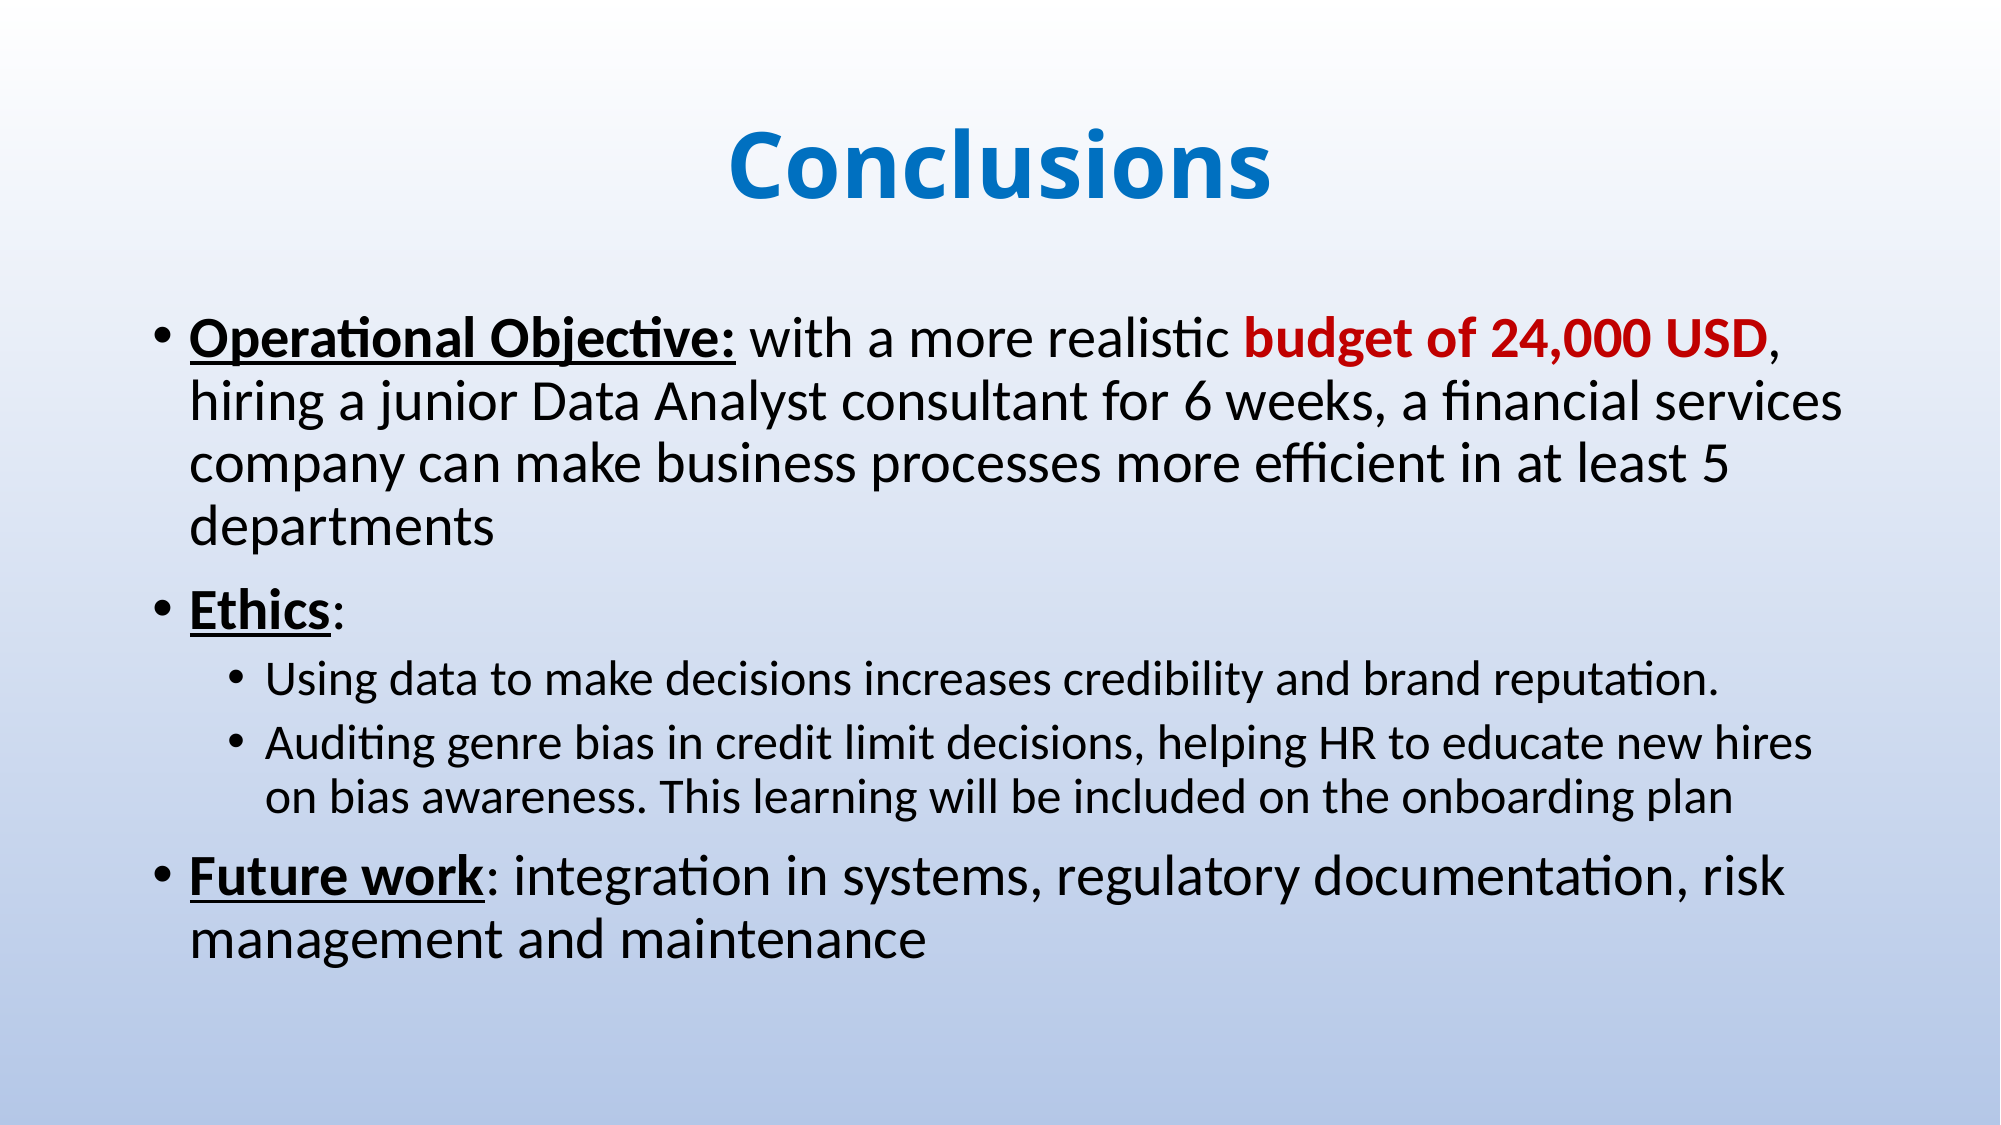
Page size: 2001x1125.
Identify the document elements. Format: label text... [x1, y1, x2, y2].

title Conclusions [137, 59, 1863, 278]
list Operational Objective: with a more realistic budget of 24,000 USD, hiring a junior Data Analyst consultant for 6 weeks, a financial services company can make business processes more efficient in at least 5 departments Ethics: Using data to make decisions increases credibility and brand reputation. Auditing genre bias in credit limit decisions, helping HR to educate new hires on bias awareness. This learning will be included on the onboarding plan Future work: integration in systems, regulatory documentation, risk management and maintenance [137, 299, 1863, 1014]
